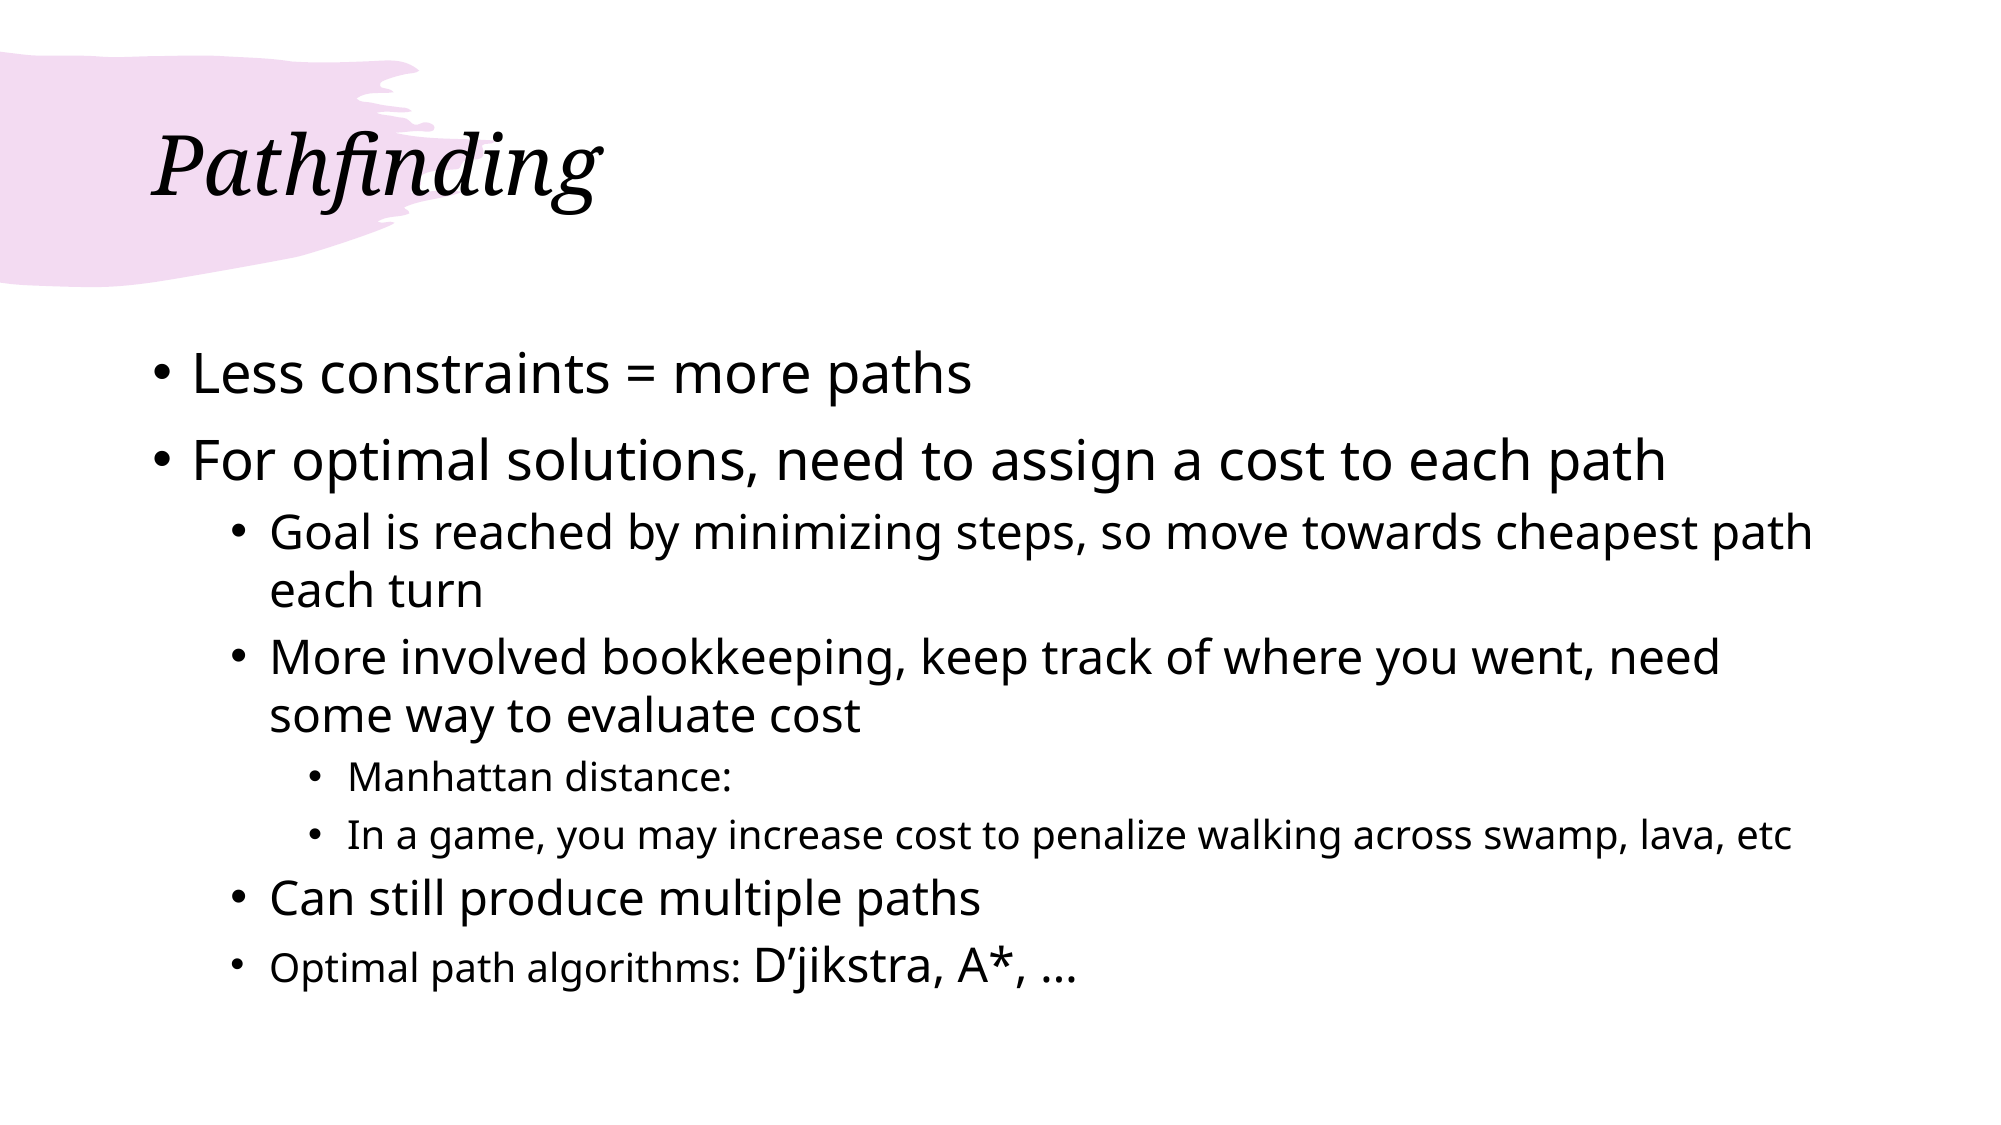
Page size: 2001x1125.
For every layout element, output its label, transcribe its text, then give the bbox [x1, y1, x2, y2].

title Pathfinding [137, 59, 1863, 278]
